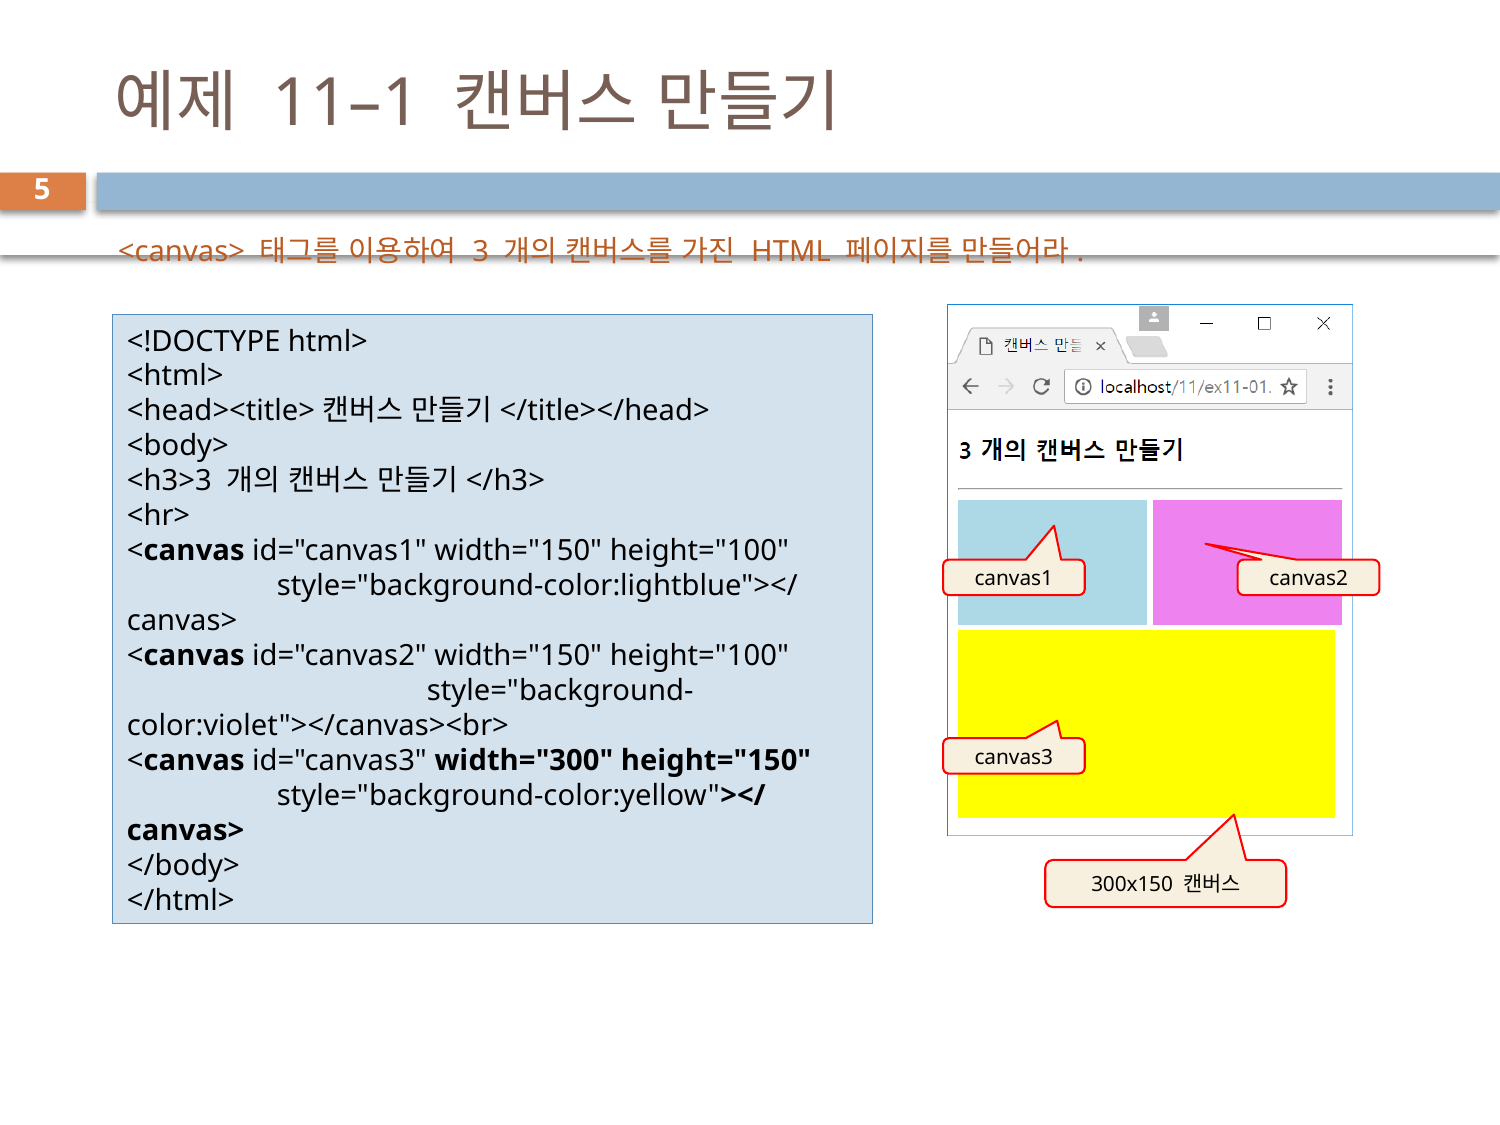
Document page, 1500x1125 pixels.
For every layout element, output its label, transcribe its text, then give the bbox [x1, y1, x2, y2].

text_box <!DOCTYPE html> <html> <head><title>캔버스 만들기</title></head> <body> <h3>3 개의 캔버스 만들기</h3> <hr> <canvas id="canvas1" width="150" height="100" style="background-color:lightblue"></canvas> <canvas id="canvas2" width="150" height="100" style="background-color:violet"></canvas><br> <canvas id="canvas3" width="300" height="150" style="background-color:yellow"></canvas> </body> </html> [112, 314, 873, 924]
text_box canvas2 [1358, 558, 1381, 597]
title 예제 11–1 캔버스 만들기 [99, 37, 1438, 161]
text_box 300x150 캔버스 [1043, 846, 1288, 909]
slide_number 5 [0, 170, 87, 211]
text_box <canvas> 태그를 이용하여 3 개의 캔버스를 가진 HTML 페이지를 만들어라. [103, 224, 1100, 275]
picture [947, 303, 1353, 836]
